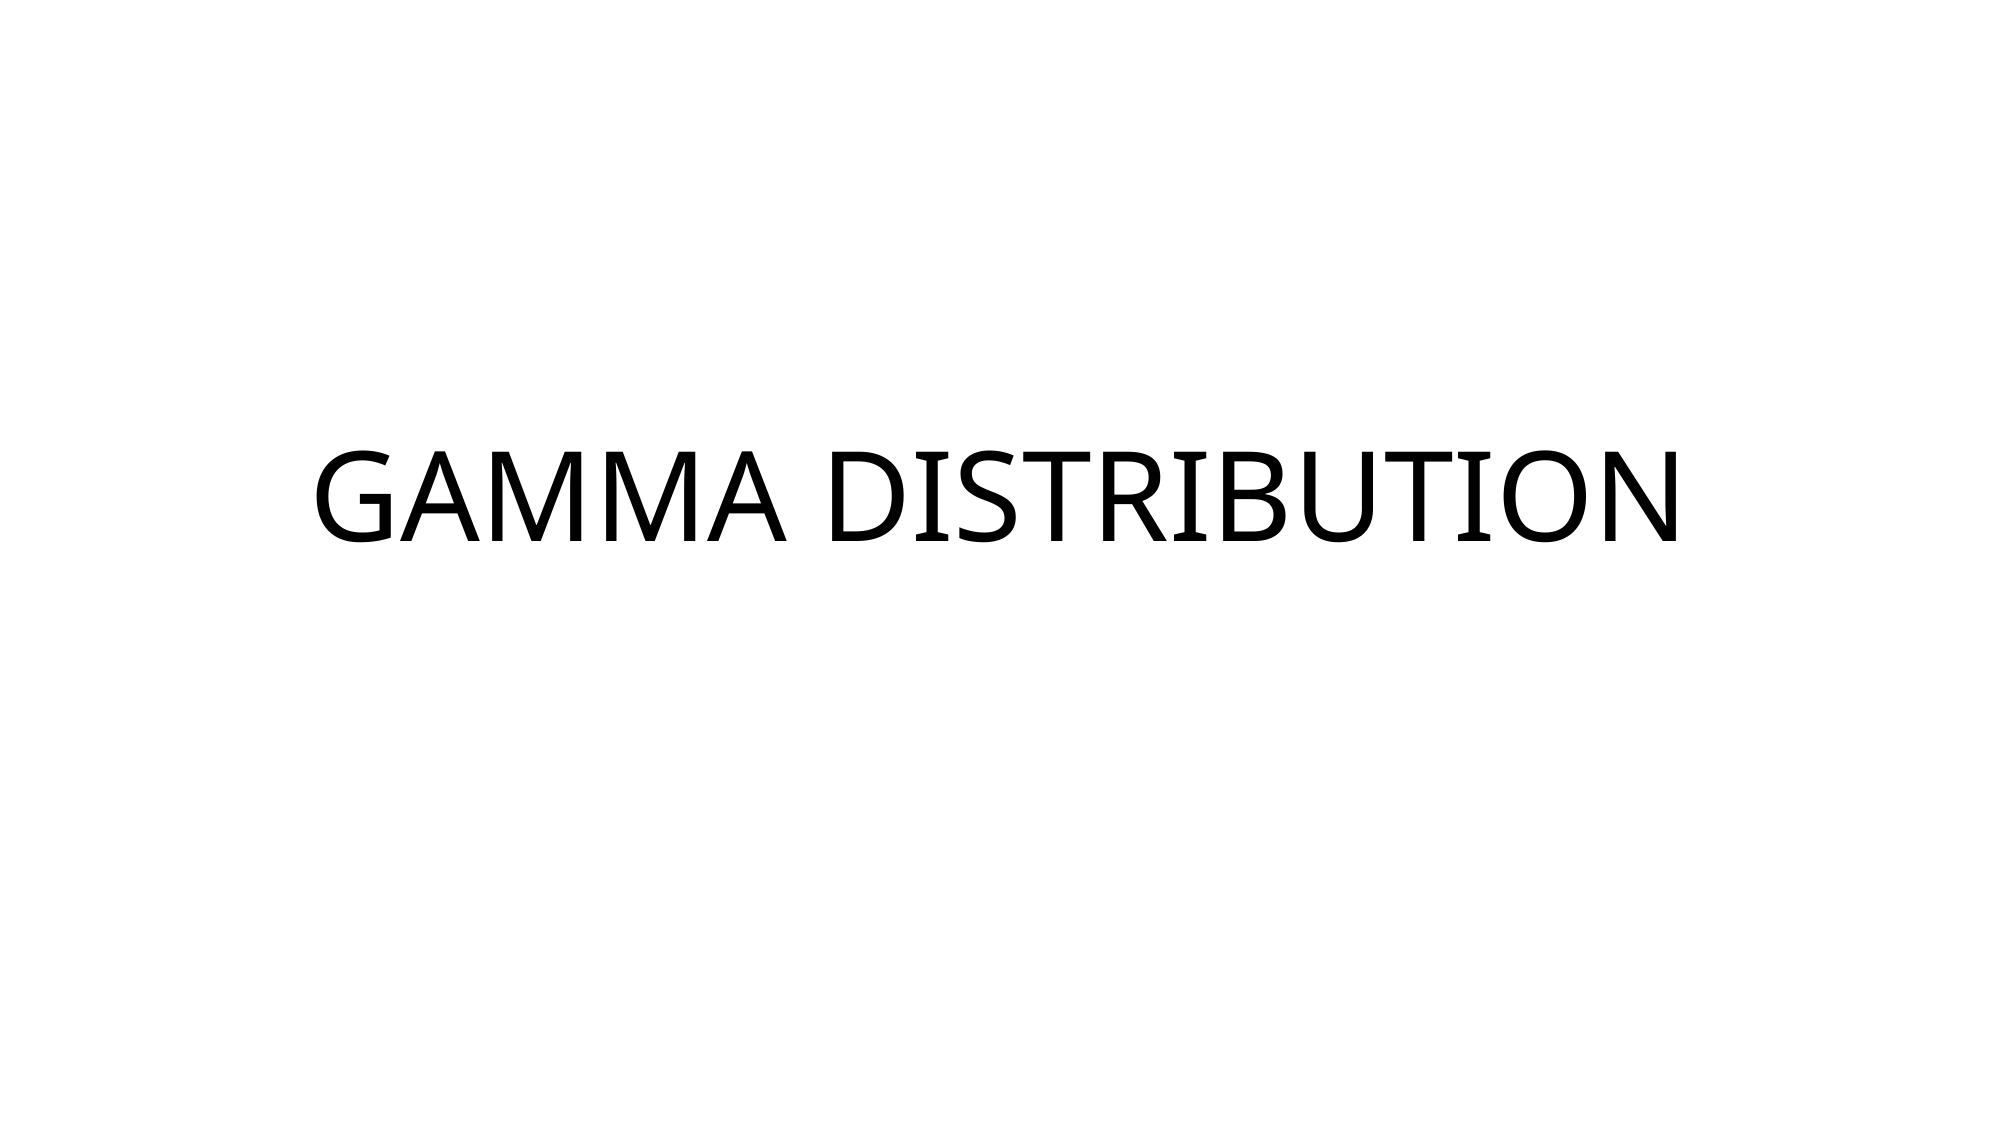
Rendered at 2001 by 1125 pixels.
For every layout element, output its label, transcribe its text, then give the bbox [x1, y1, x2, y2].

title GAMMA DISTRIBUTION [249, 184, 1750, 576]
